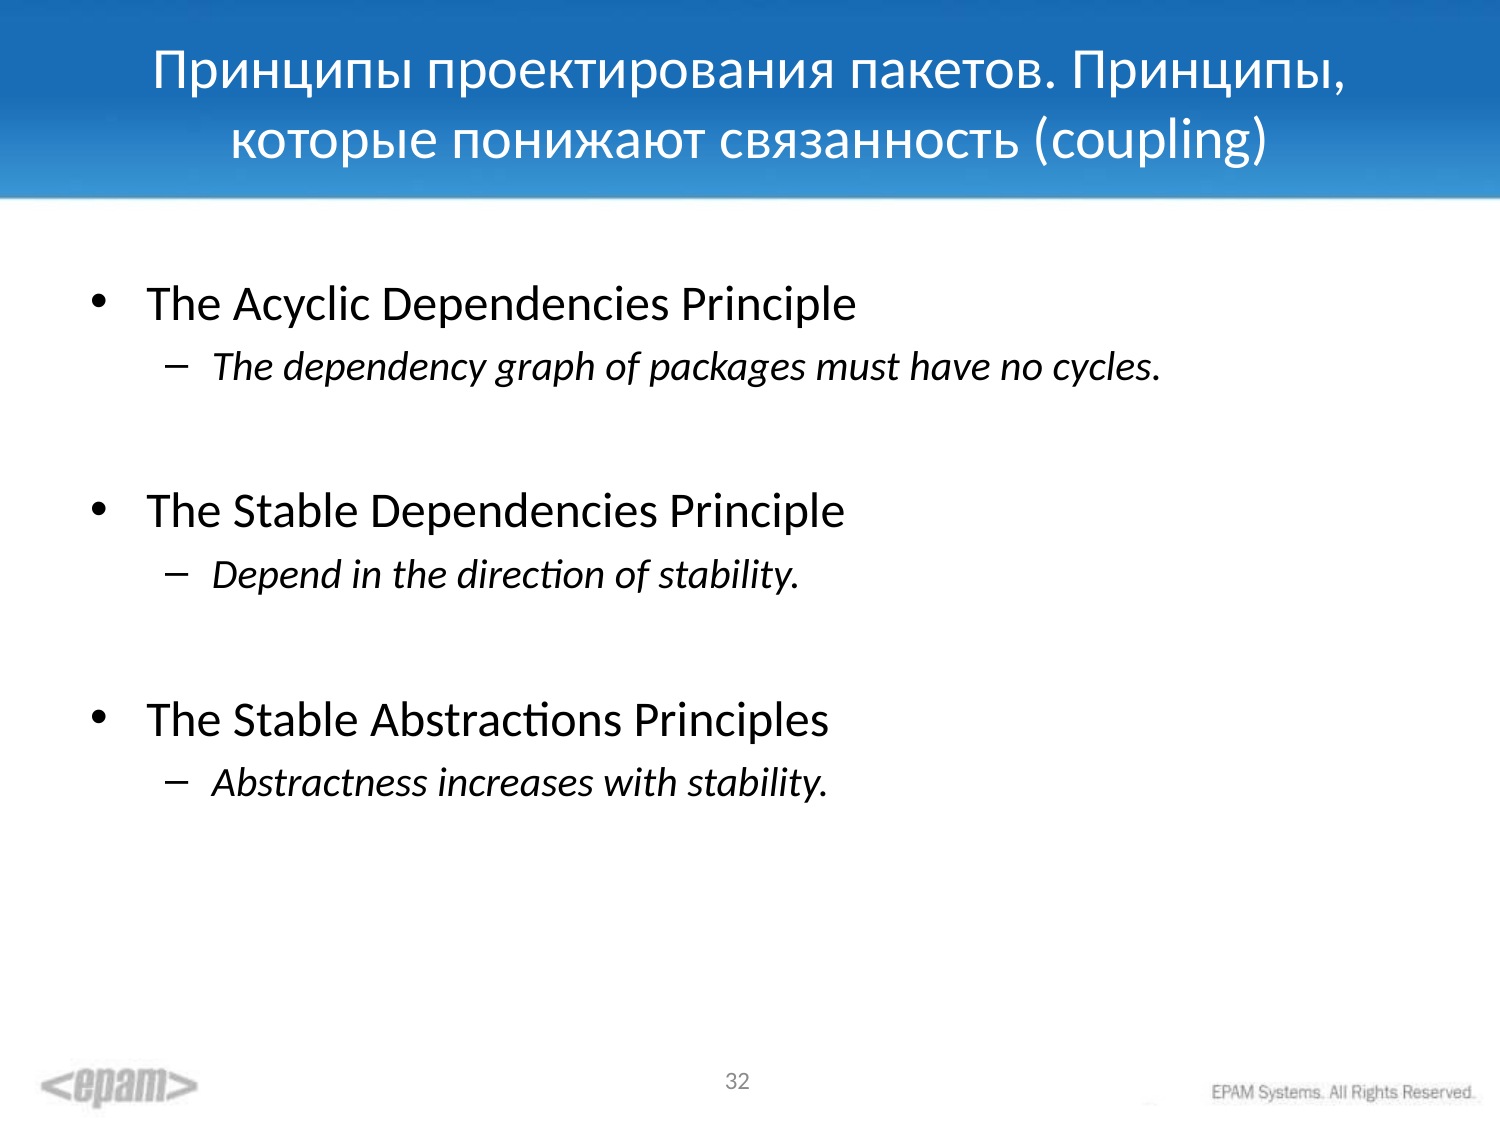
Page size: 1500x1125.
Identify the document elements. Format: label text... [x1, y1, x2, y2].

title Принципы проектирования пакетов. Принципы, которые понижают связанность (coupling) [75, 0, 1425, 200]
list The Acyclic Dependencies Principle The dependency graph of packages must have no cycles. The Stable Dependencies Principle Depend in the direction of stability. The Stable Abstractions Principles Abstractness increases with stability. [75, 262, 1425, 1005]
picture [0, 0, 1500, 1125]
slide_number 32 [562, 1050, 913, 1110]
